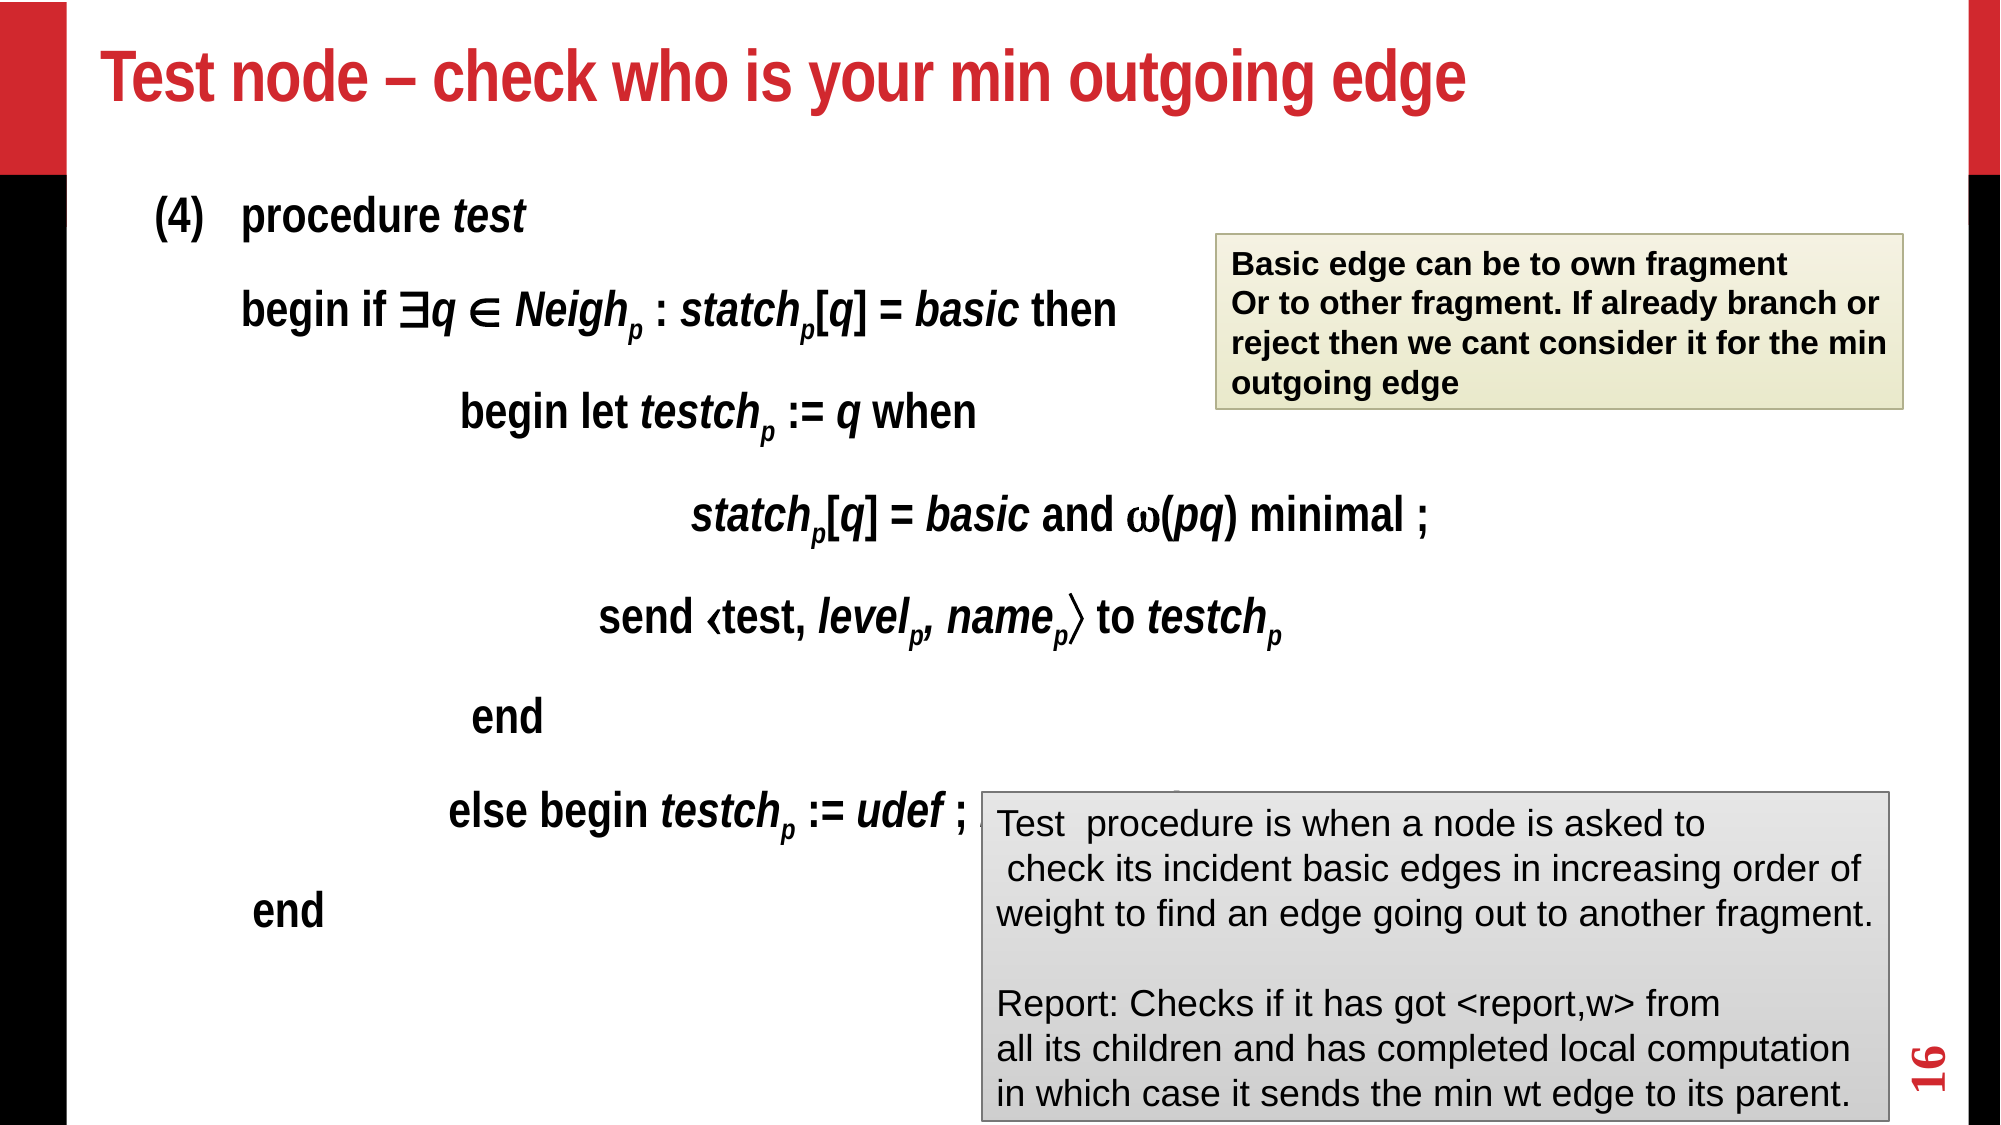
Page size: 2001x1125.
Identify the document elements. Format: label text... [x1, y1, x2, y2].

list procedure test begin if q  Neighp : statchp[q] = basic then begin let testchp := q when statchp[q] = basic and (pq) minimal ; send test, levelp, namep to testchp end else begin testchp := udef ; report end end [137, 162, 1713, 1100]
slide_number 16 [1899, 996, 1950, 1113]
text_box Test procedure is when a node is asked to check its incident basic edges in increasing order of weight to find an edge going out to another fragment. Report: Checks if it has got <report,w> from all its children and has completed local computation in which case it sends the min wt edge to its parent. [981, 791, 1890, 1122]
title Test node – check who is your min outgoing edge [83, 25, 1950, 125]
text_box Basic edge can be to own fragment Or to other fragment. If already branch or reject then we cant consider it for the min outgoing edge [1215, 233, 1904, 410]
